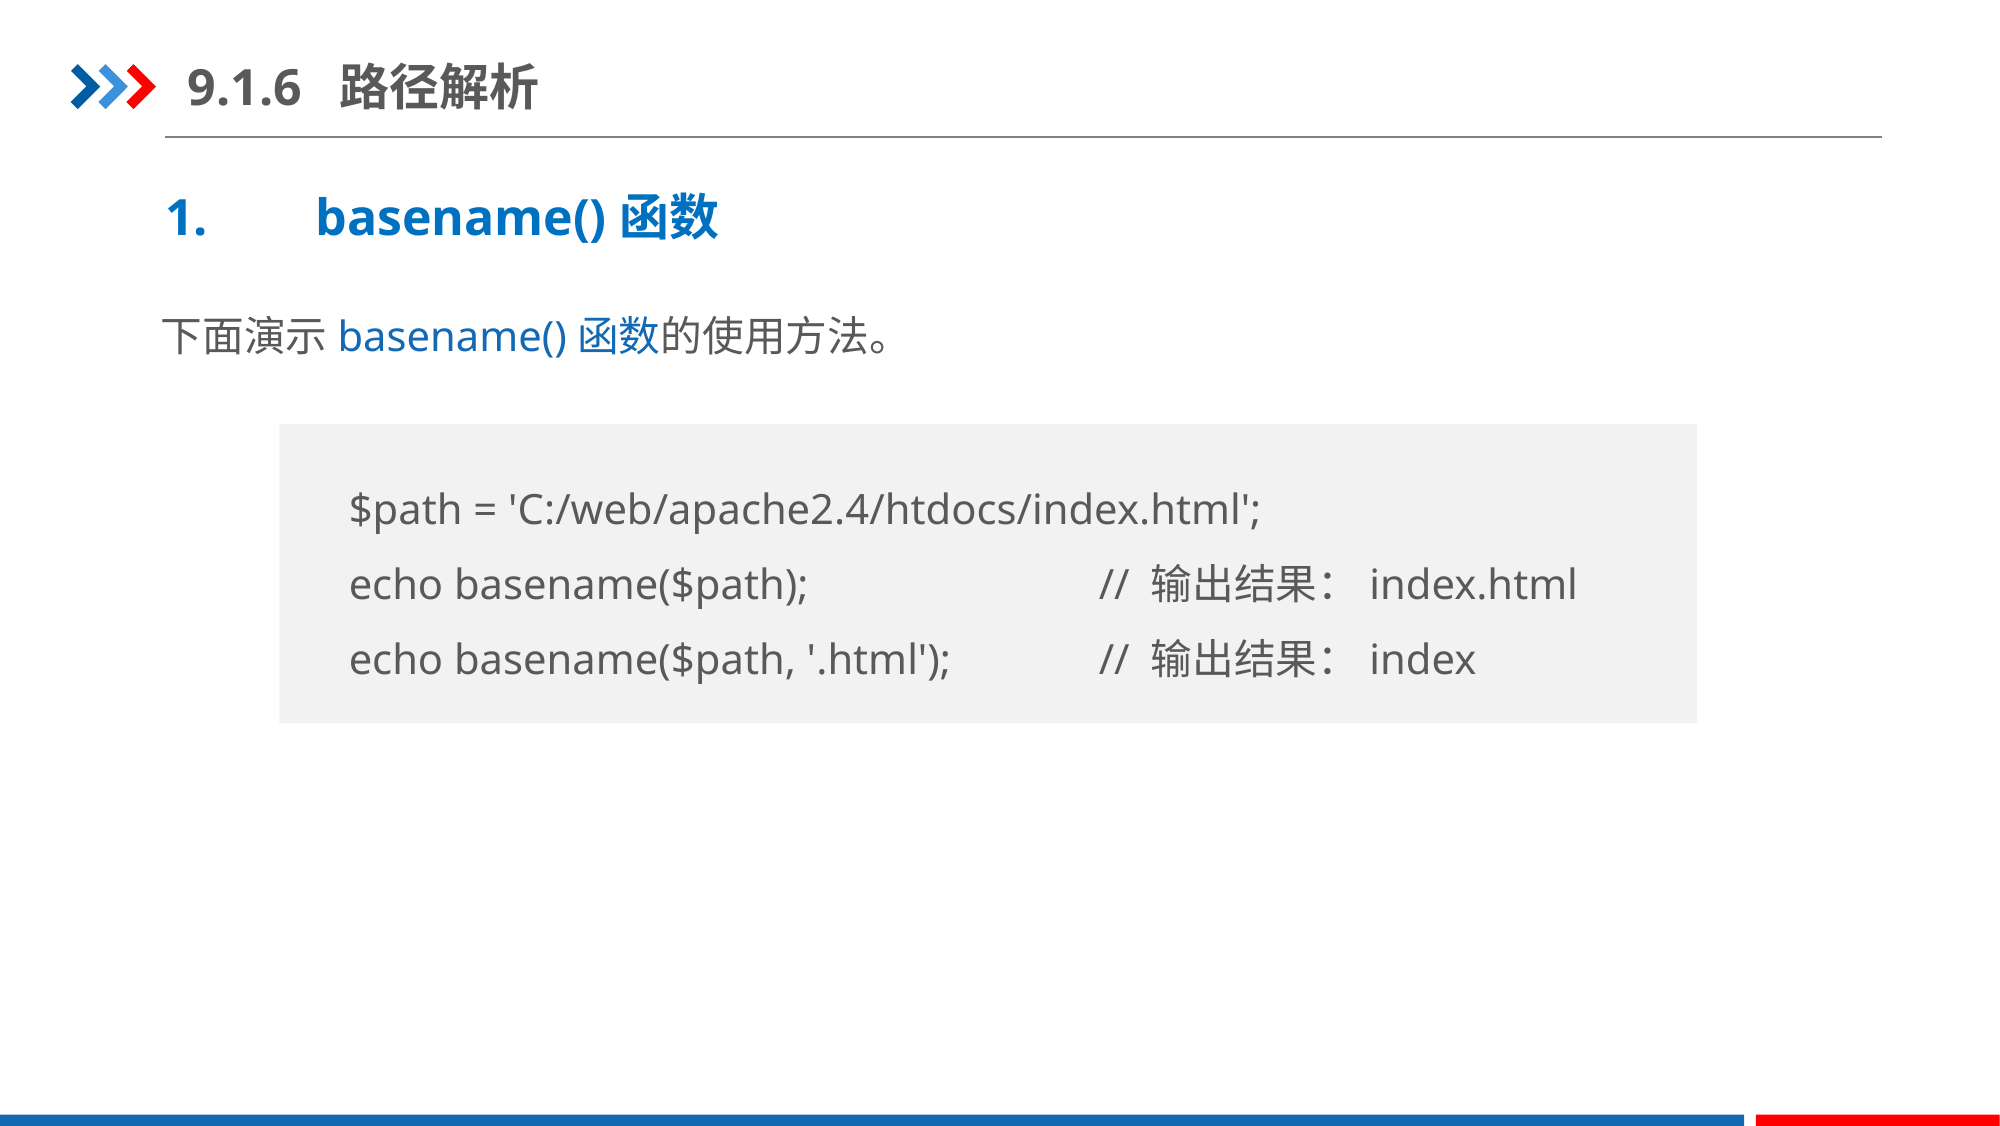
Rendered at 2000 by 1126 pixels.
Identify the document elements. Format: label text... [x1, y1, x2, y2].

text_box 9.1.6 路径解析 [187, 43, 827, 127]
text_box 1. basename()函数 [150, 178, 808, 253]
text_box 下面演示basename()函数的使用方法。 [102, 302, 1425, 368]
text_box $path = 'C:/web/apache2.4/htdocs/index.html'; echo basename($path); // 输出结果：index.html echo basename($path, '.html'); // 输出结果：index [334, 450, 1697, 691]
text_box [279, 424, 1697, 724]
